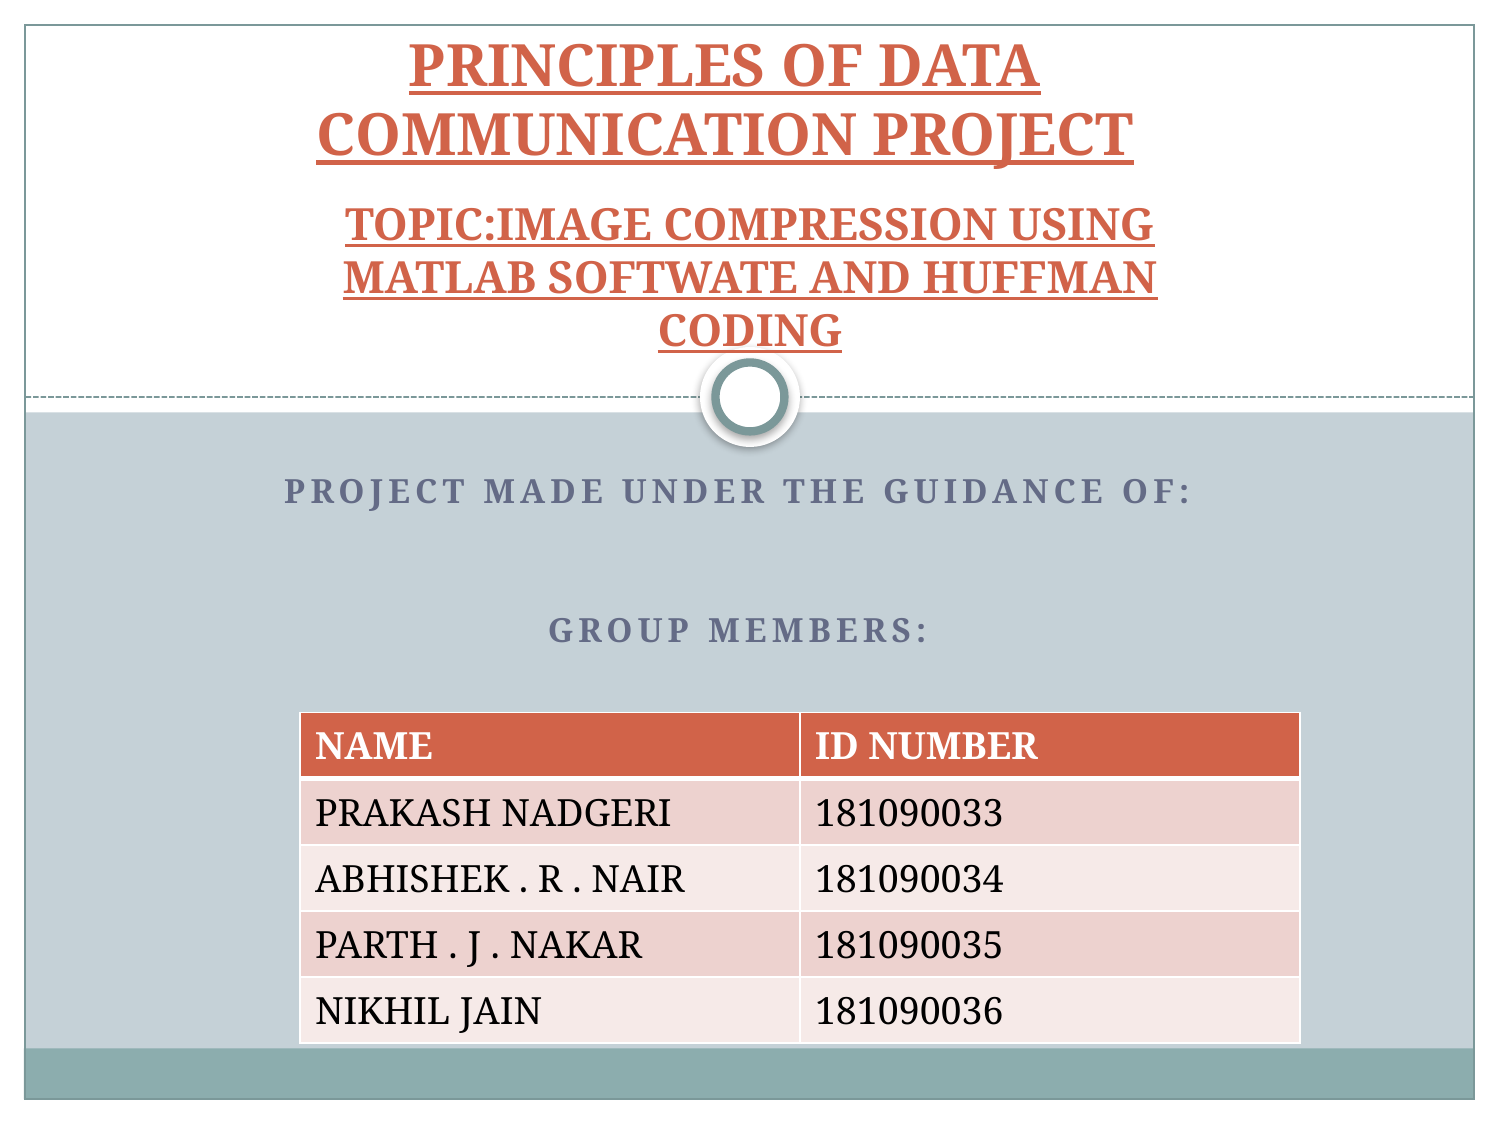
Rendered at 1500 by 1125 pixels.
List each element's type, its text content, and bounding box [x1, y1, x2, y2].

table_cell NIKHIL JAIN [301, 978, 799, 1042]
table_cell 181090036 [801, 978, 1299, 1042]
title PRINCIPLES OF DATA COMMUNICATION PROJECT [262, 0, 1188, 175]
table_header NAME [301, 713, 799, 776]
table_header ID NUMBER [801, 713, 1299, 776]
text_box [162, 287, 1088, 463]
table_cell 181090034 [801, 846, 1299, 910]
text_box TOPIC:IMAGE COMPRESSION USING MATLAB SOFTWATE AND HUFFMAN CODING [287, 187, 1213, 363]
table_cell 181090033 [801, 781, 1299, 844]
table_cell 181090035 [801, 912, 1299, 976]
table_cell PRAKASH NADGERI [301, 781, 799, 844]
subtitle PROJECT MADE UNDER THE GUIDANCE OF: GROUP MEMBERS: [212, 462, 1263, 750]
table_cell ABHISHEK . R . NAIR [301, 846, 799, 910]
table_cell PARTH . J . NAKAR [301, 912, 799, 976]
